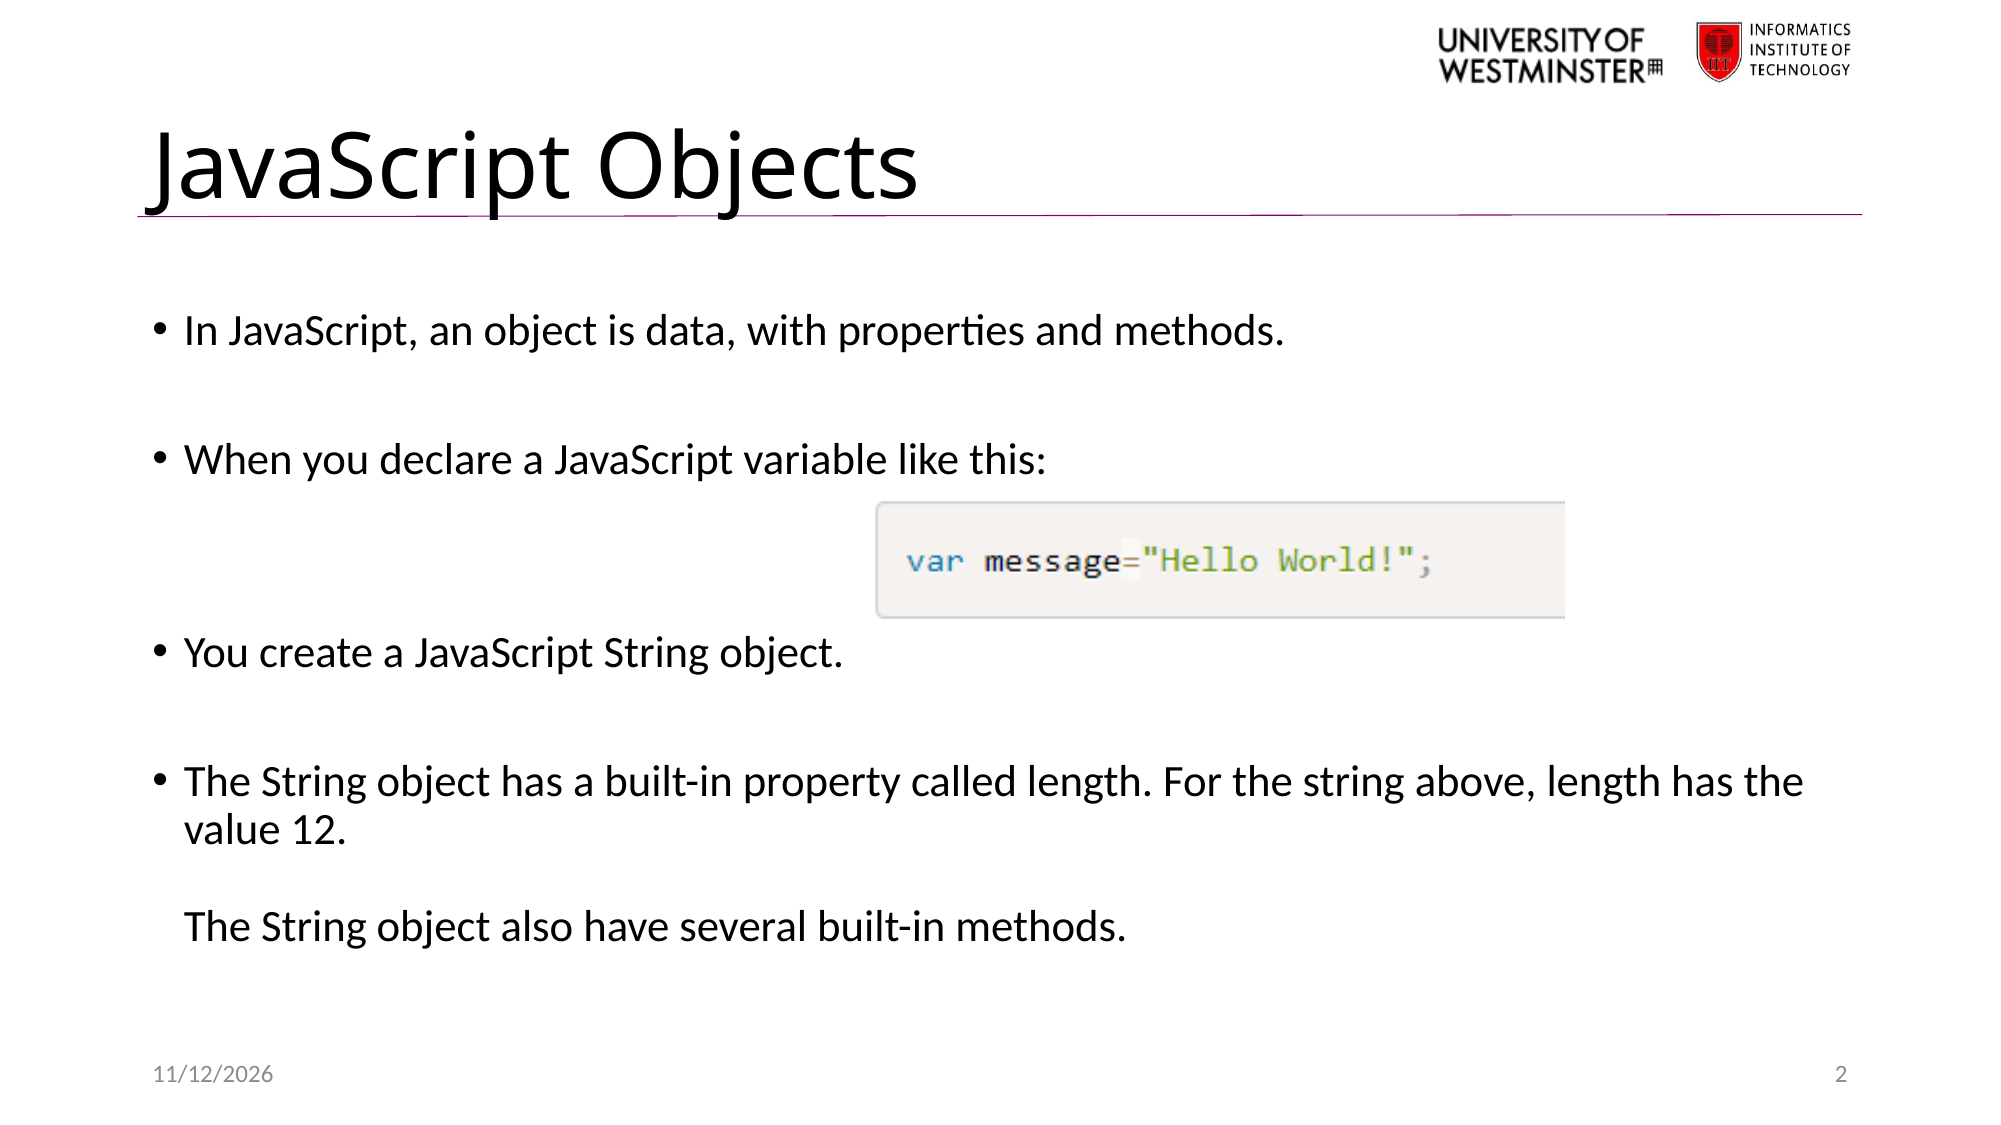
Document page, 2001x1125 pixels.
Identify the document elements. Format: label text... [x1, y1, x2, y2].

list In JavaScript, an object is data, with properties and methods. When you declare a JavaScript variable like this: You create a JavaScript String object. The String object has a built-in property called length. For the string above, length has the value 12. The String object also have several built-in methods. [137, 299, 1863, 1014]
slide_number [137, 1042, 588, 1103]
title JavaScript Objects [137, 59, 1863, 278]
picture [1425, 5, 1863, 59]
picture [874, 484, 1565, 626]
slide_number 2 [1412, 1042, 1863, 1103]
